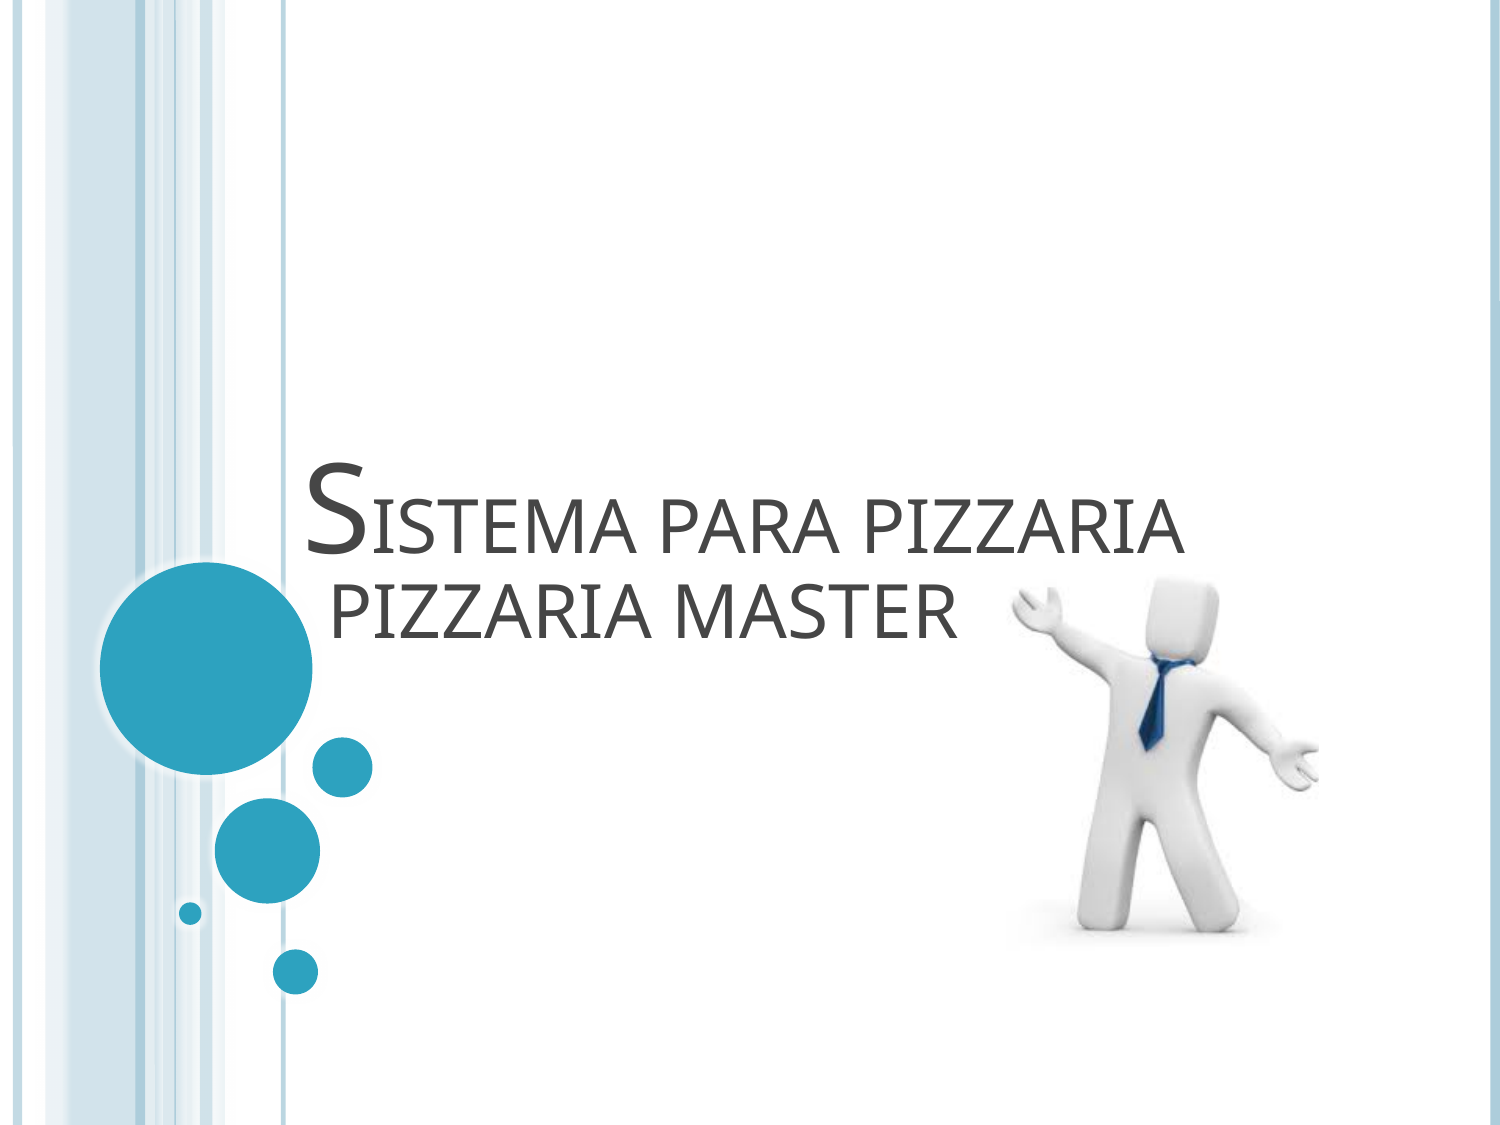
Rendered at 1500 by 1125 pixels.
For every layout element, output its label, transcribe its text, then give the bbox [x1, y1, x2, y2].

title SISTEMA PARA PIZZARIA [287, 275, 1300, 586]
picture [999, 574, 1319, 962]
text_box Pizzaria master [312, 349, 1325, 661]
